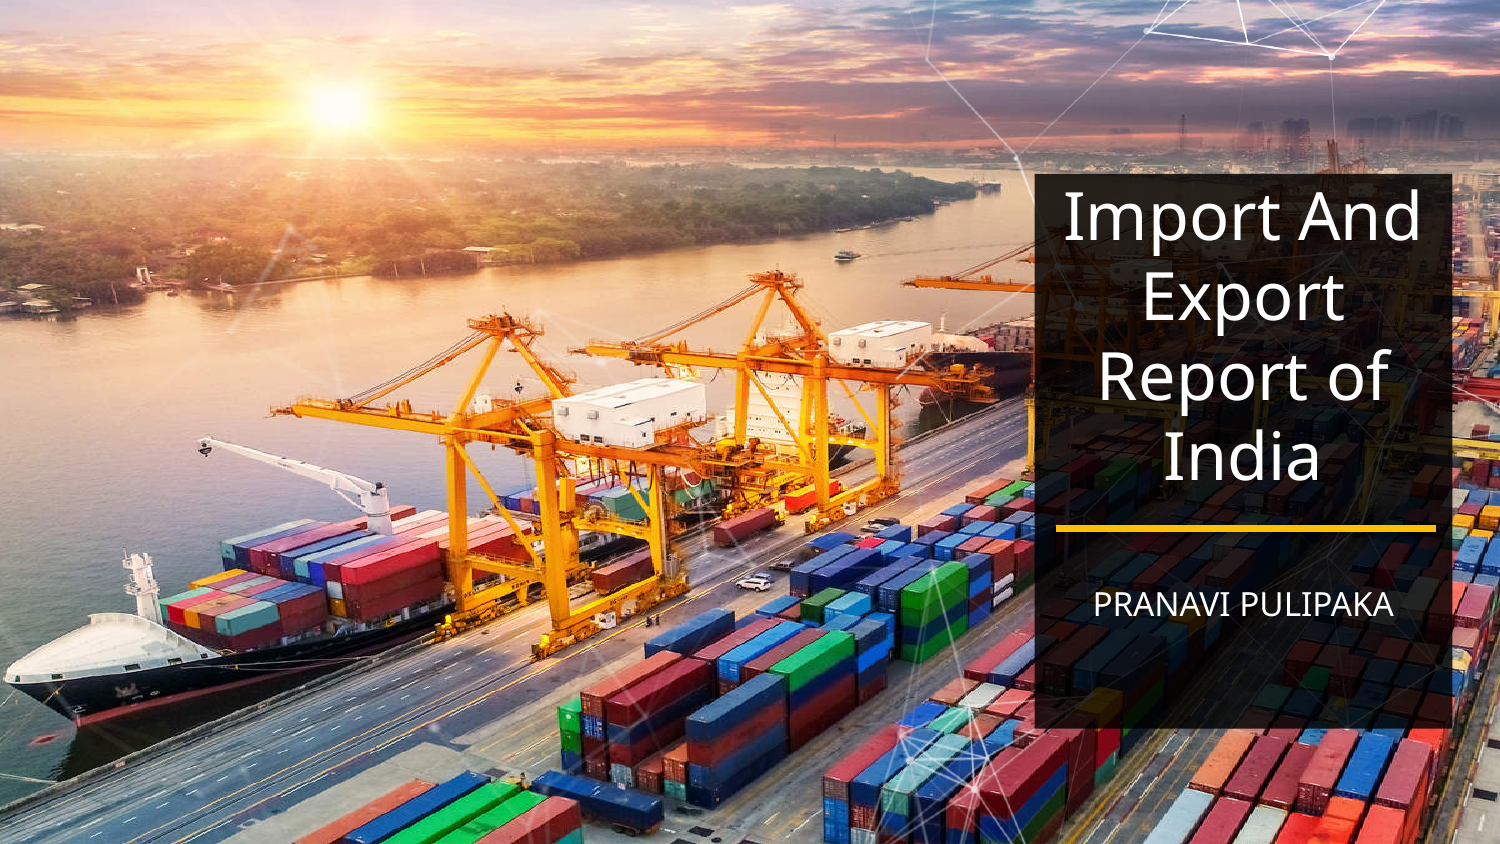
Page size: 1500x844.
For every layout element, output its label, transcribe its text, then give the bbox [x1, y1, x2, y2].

title Import And Export Report of India PRANAVI PULIPAKA [1034, 173, 1453, 729]
picture [0, 0, 1500, 844]
